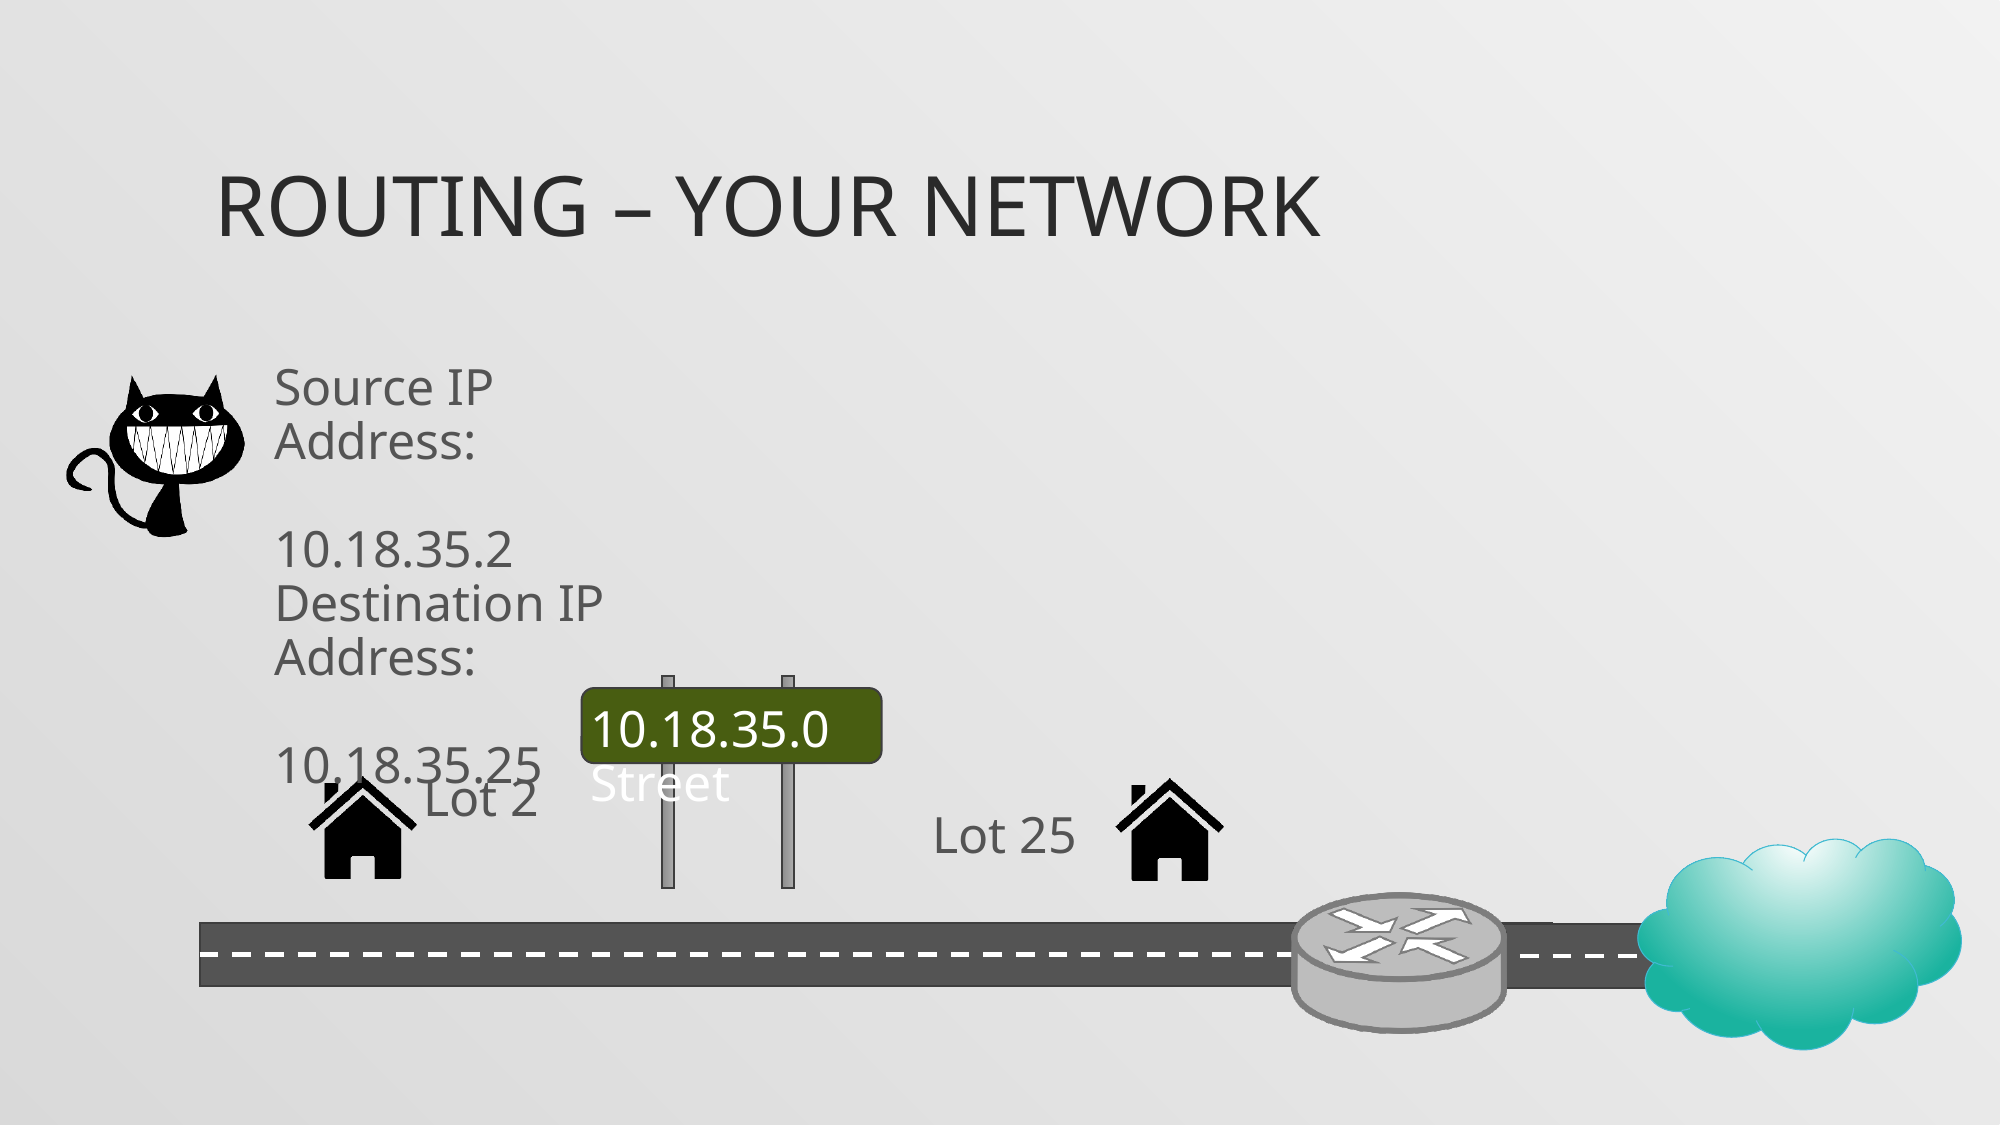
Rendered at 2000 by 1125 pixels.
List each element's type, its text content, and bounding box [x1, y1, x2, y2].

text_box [1507, 924, 1902, 988]
picture [308, 776, 417, 879]
picture [1115, 778, 1224, 881]
text_box Source IP Address: 10.18.35.2 Destination IP Address: 10.18.35.25 [259, 354, 674, 802]
text_box [1641, 838, 1962, 1051]
text_box Lot 25 [917, 802, 1115, 872]
picture [62, 353, 256, 557]
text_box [575, 675, 889, 889]
title Routing – Your Network [199, 45, 1800, 263]
picture [1291, 892, 1507, 1034]
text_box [199, 923, 1291, 986]
text_box Lot 2 [417, 802, 575, 835]
